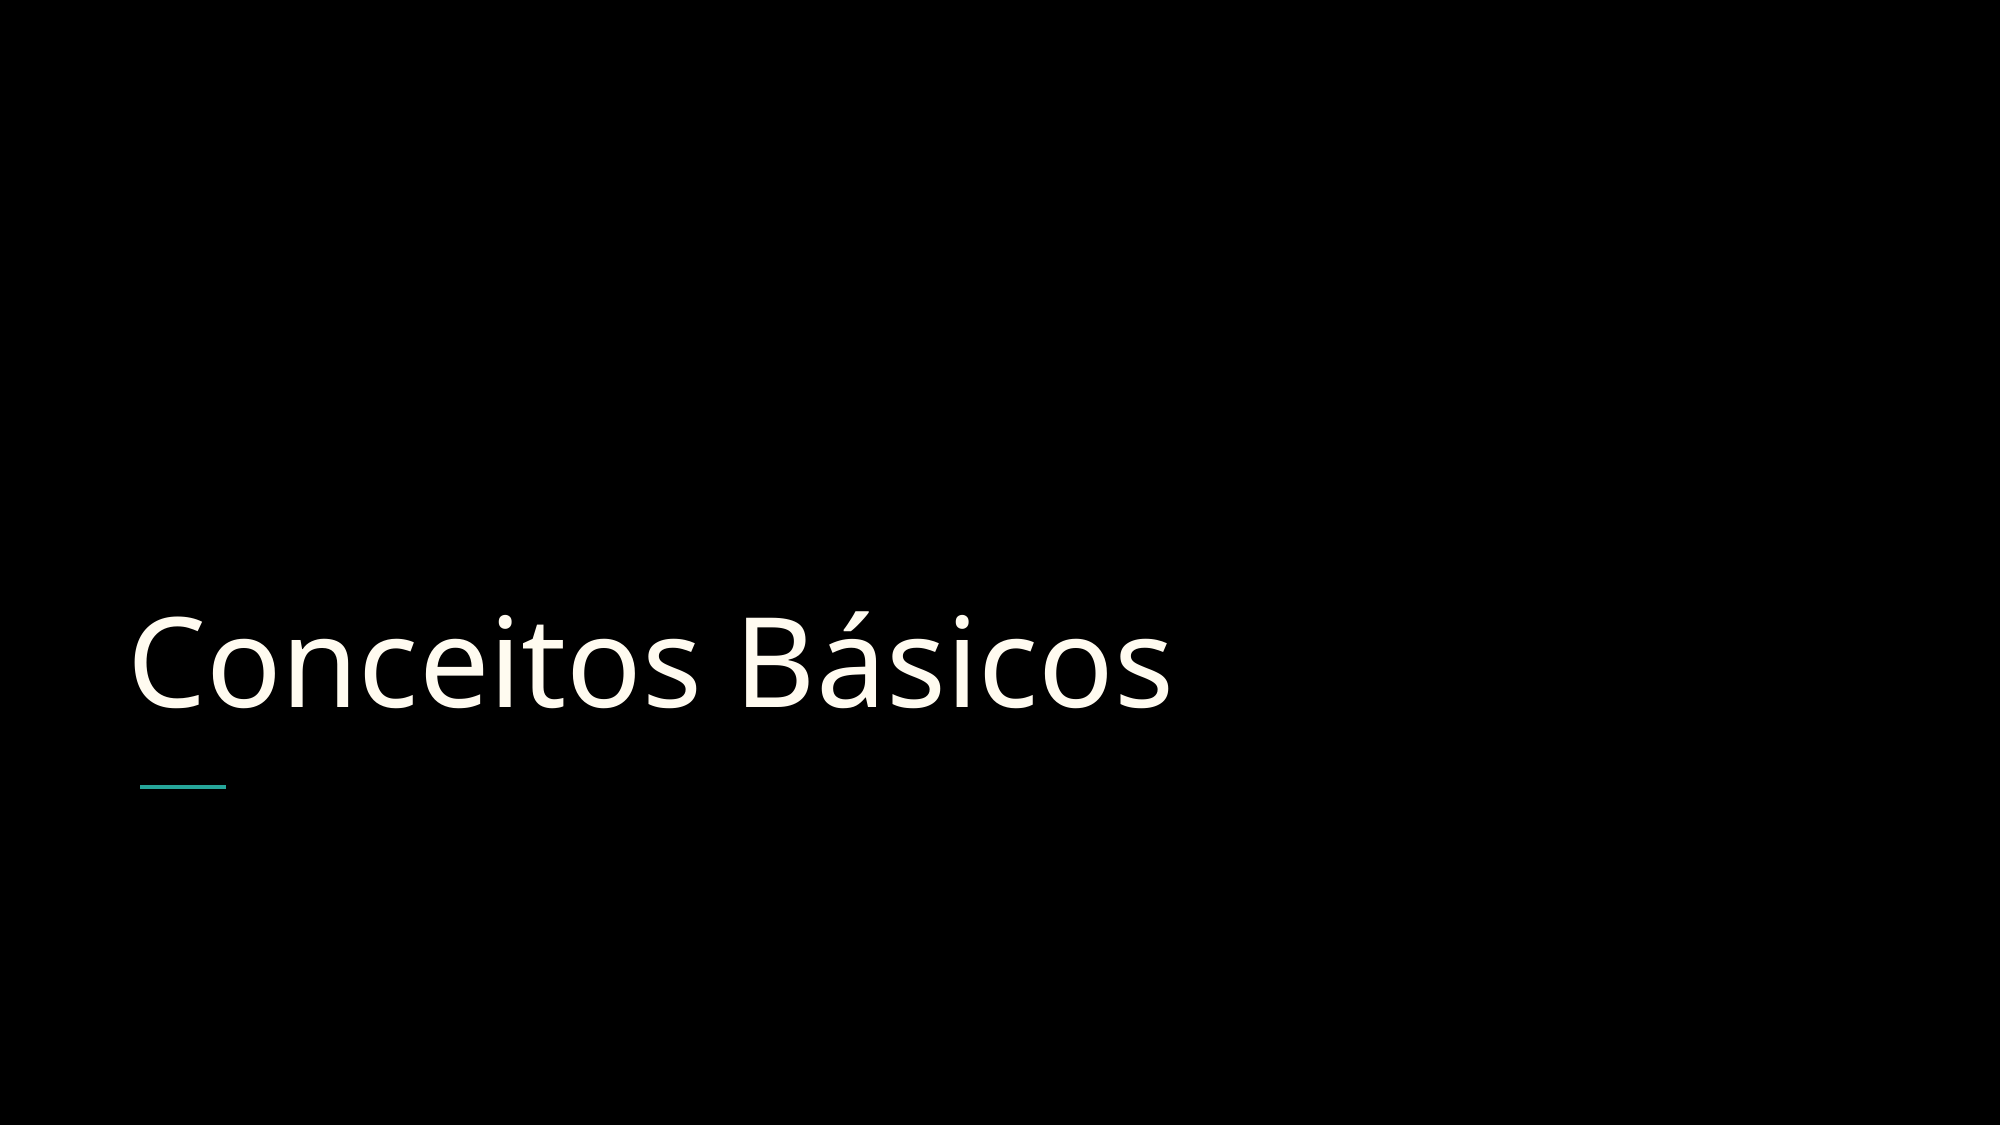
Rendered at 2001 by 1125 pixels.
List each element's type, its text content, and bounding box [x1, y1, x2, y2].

title Conceitos Básicos [112, 414, 1888, 748]
